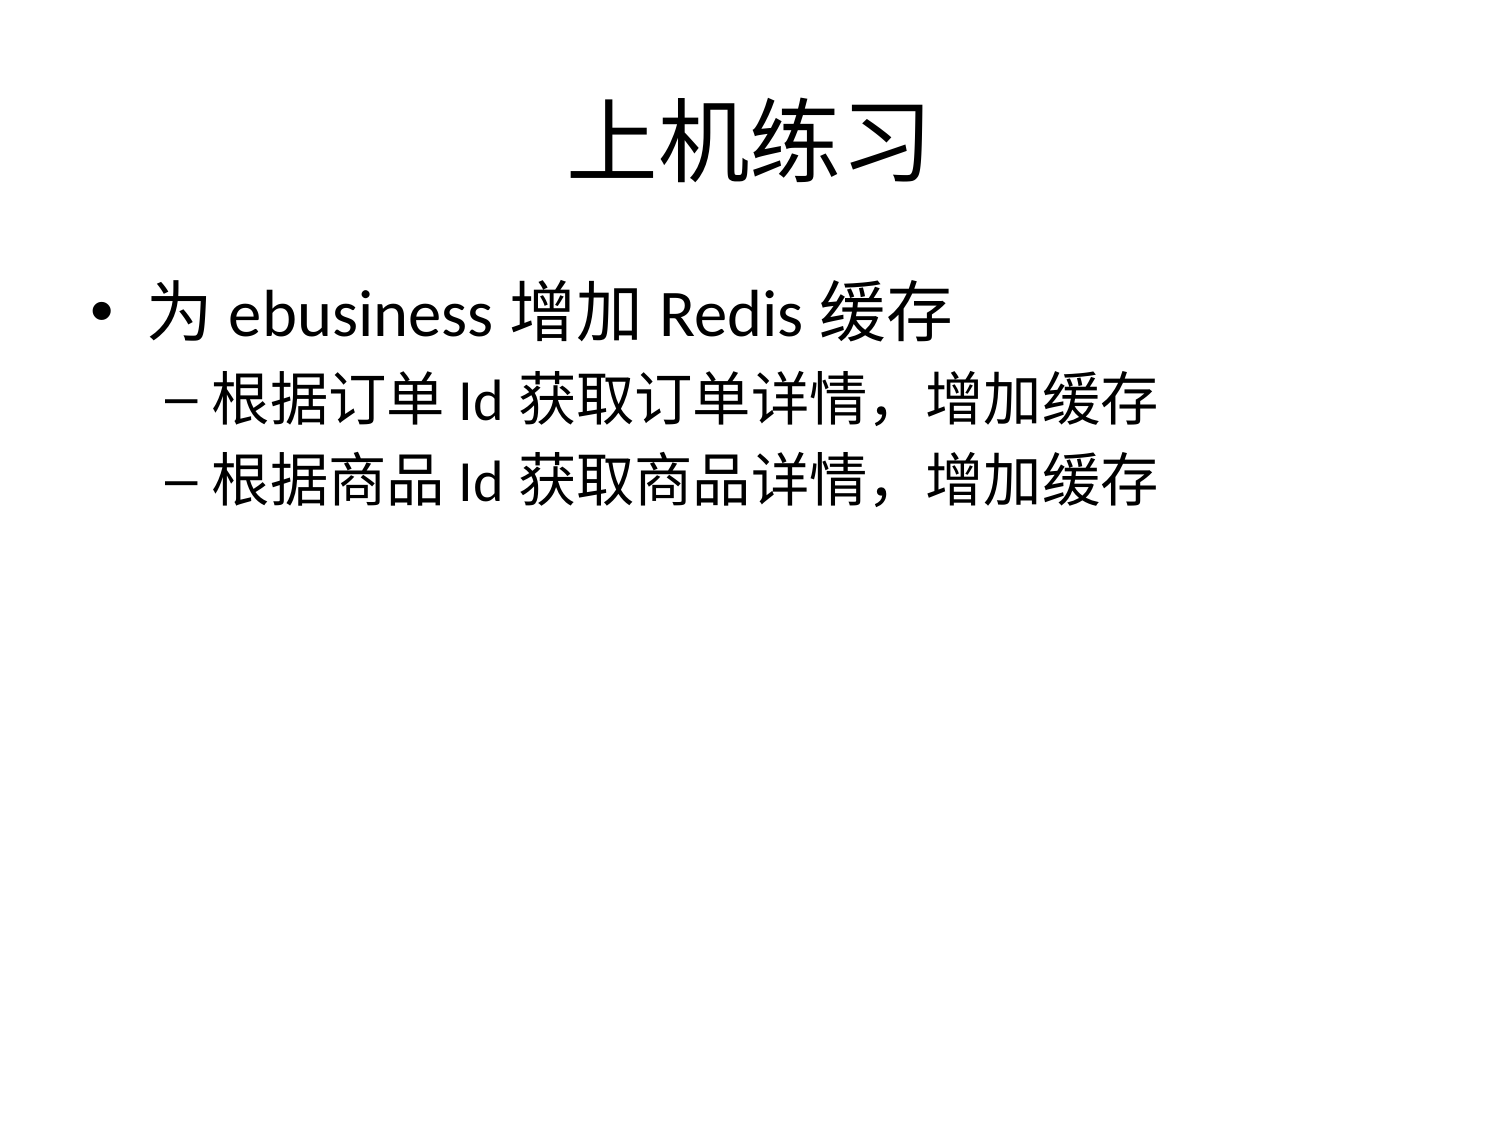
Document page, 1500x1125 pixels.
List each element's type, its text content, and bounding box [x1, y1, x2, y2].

list 为ebusiness增加Redis缓存 根据订单Id获取订单详情，增加缓存 根据商品Id获取商品详情，增加缓存 [75, 262, 1425, 1005]
title 上机练习 [75, 45, 1425, 233]
